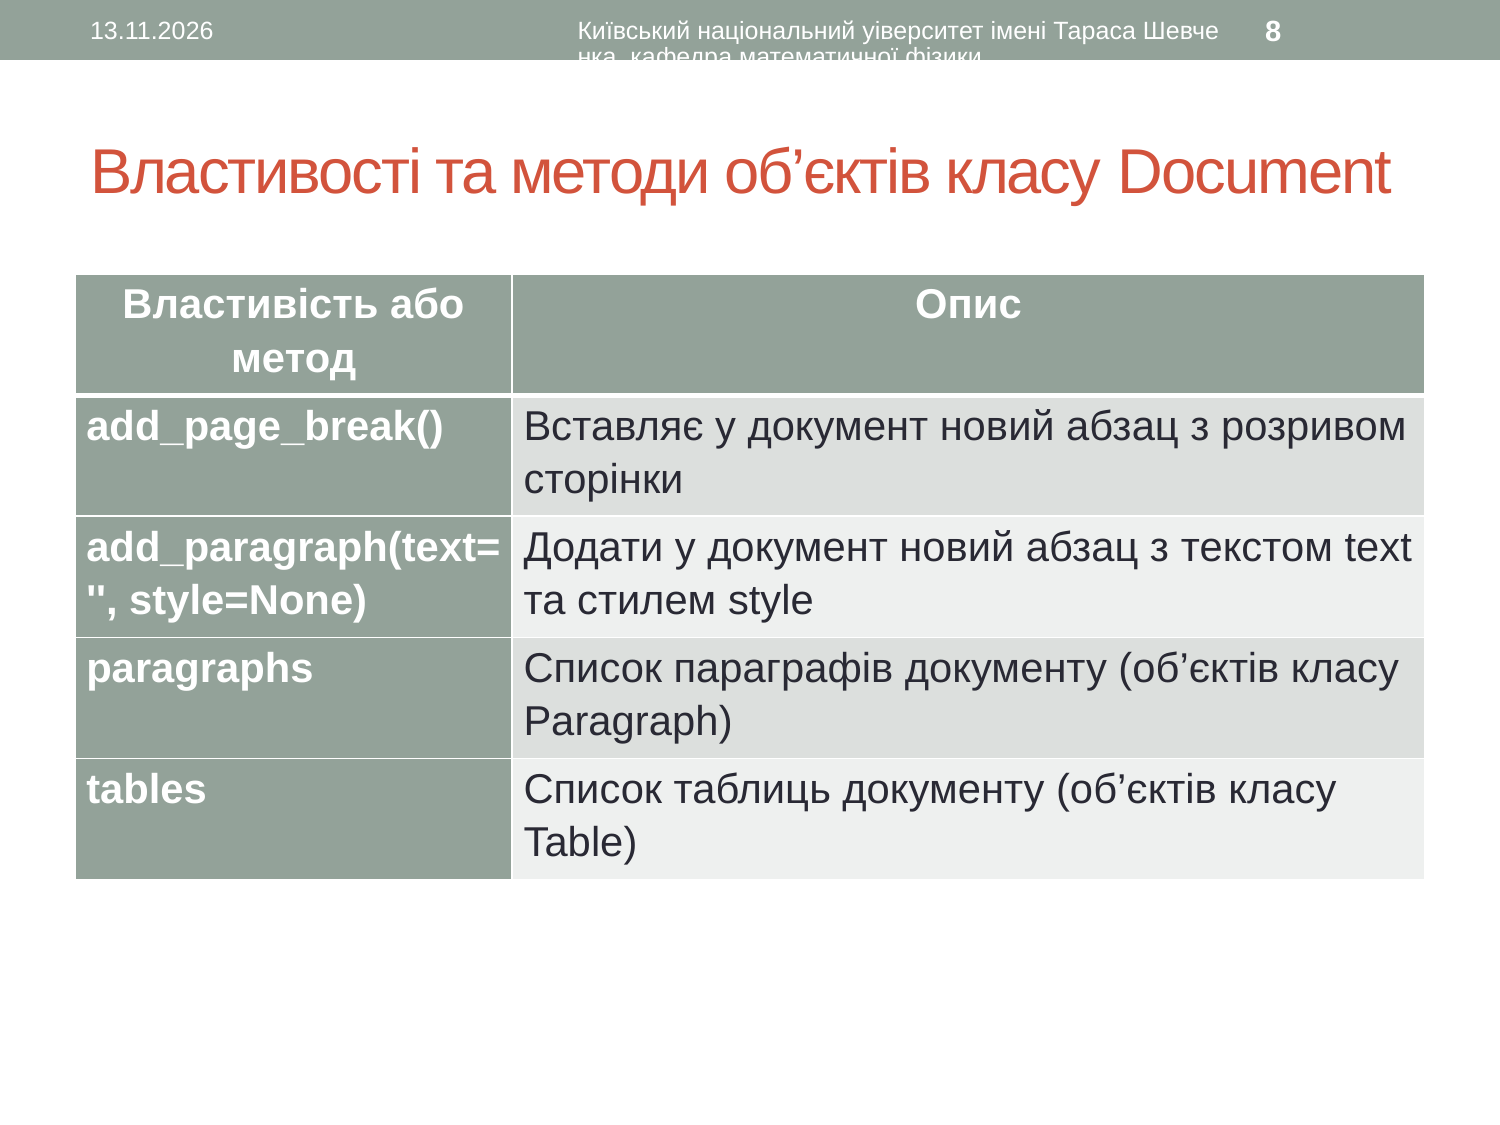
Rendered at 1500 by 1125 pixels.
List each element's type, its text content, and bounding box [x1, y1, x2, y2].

table_cell Список таблиць документу (об’єктів класу Table) [513, 759, 1424, 879]
table_cell Список параграфів документу (об’єктів класу Paragraph) [513, 638, 1424, 758]
slide_number 8 [1250, 3, 1425, 57]
table_header Опис [513, 275, 1424, 393]
table_cell add_page_break() [76, 398, 511, 515]
footer Київський національний уіверситет імені Тараса Шевченка, кафедра математичної фізики [562, 3, 1238, 57]
table_cell tables [76, 759, 511, 879]
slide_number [75, 3, 550, 57]
table_header Властивість або метод [76, 275, 511, 393]
table_cell Додати у документ новий абзац з текстом text та стилем style [513, 517, 1424, 637]
title Властивості та методи об’єктів класу Document [75, 87, 1425, 250]
table_cell Вставляє у документ новий абзац з розривом сторінки [513, 398, 1424, 515]
table_cell paragraphs [76, 638, 511, 758]
table_cell add_paragraph(text='', style=None) [76, 517, 511, 637]
